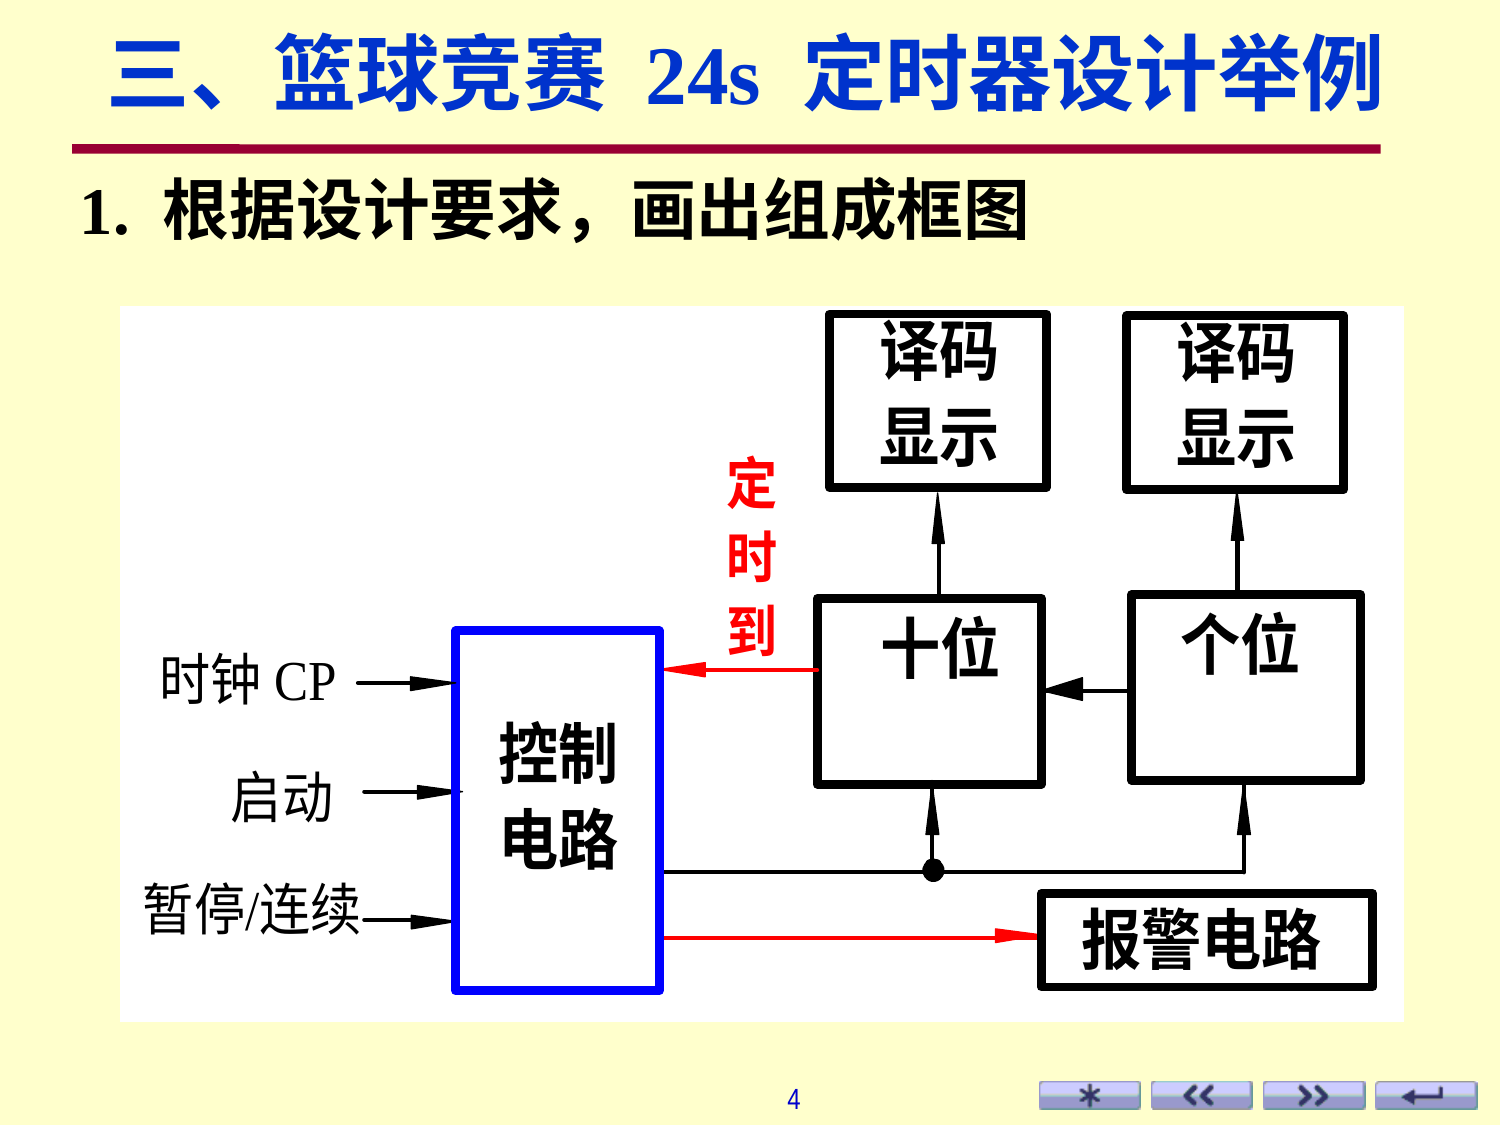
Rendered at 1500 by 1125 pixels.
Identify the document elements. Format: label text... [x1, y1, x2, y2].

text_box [119, 306, 1405, 1022]
picture [1263, 1081, 1366, 1110]
text_box 三、篮球竞赛 24s 定时器设计举例 [64, 7, 1427, 135]
title 1. 根据设计要求，画出组成框图 [64, 160, 1416, 256]
picture [1039, 1081, 1141, 1110]
picture [1151, 1081, 1253, 1110]
picture [1375, 1081, 1478, 1110]
